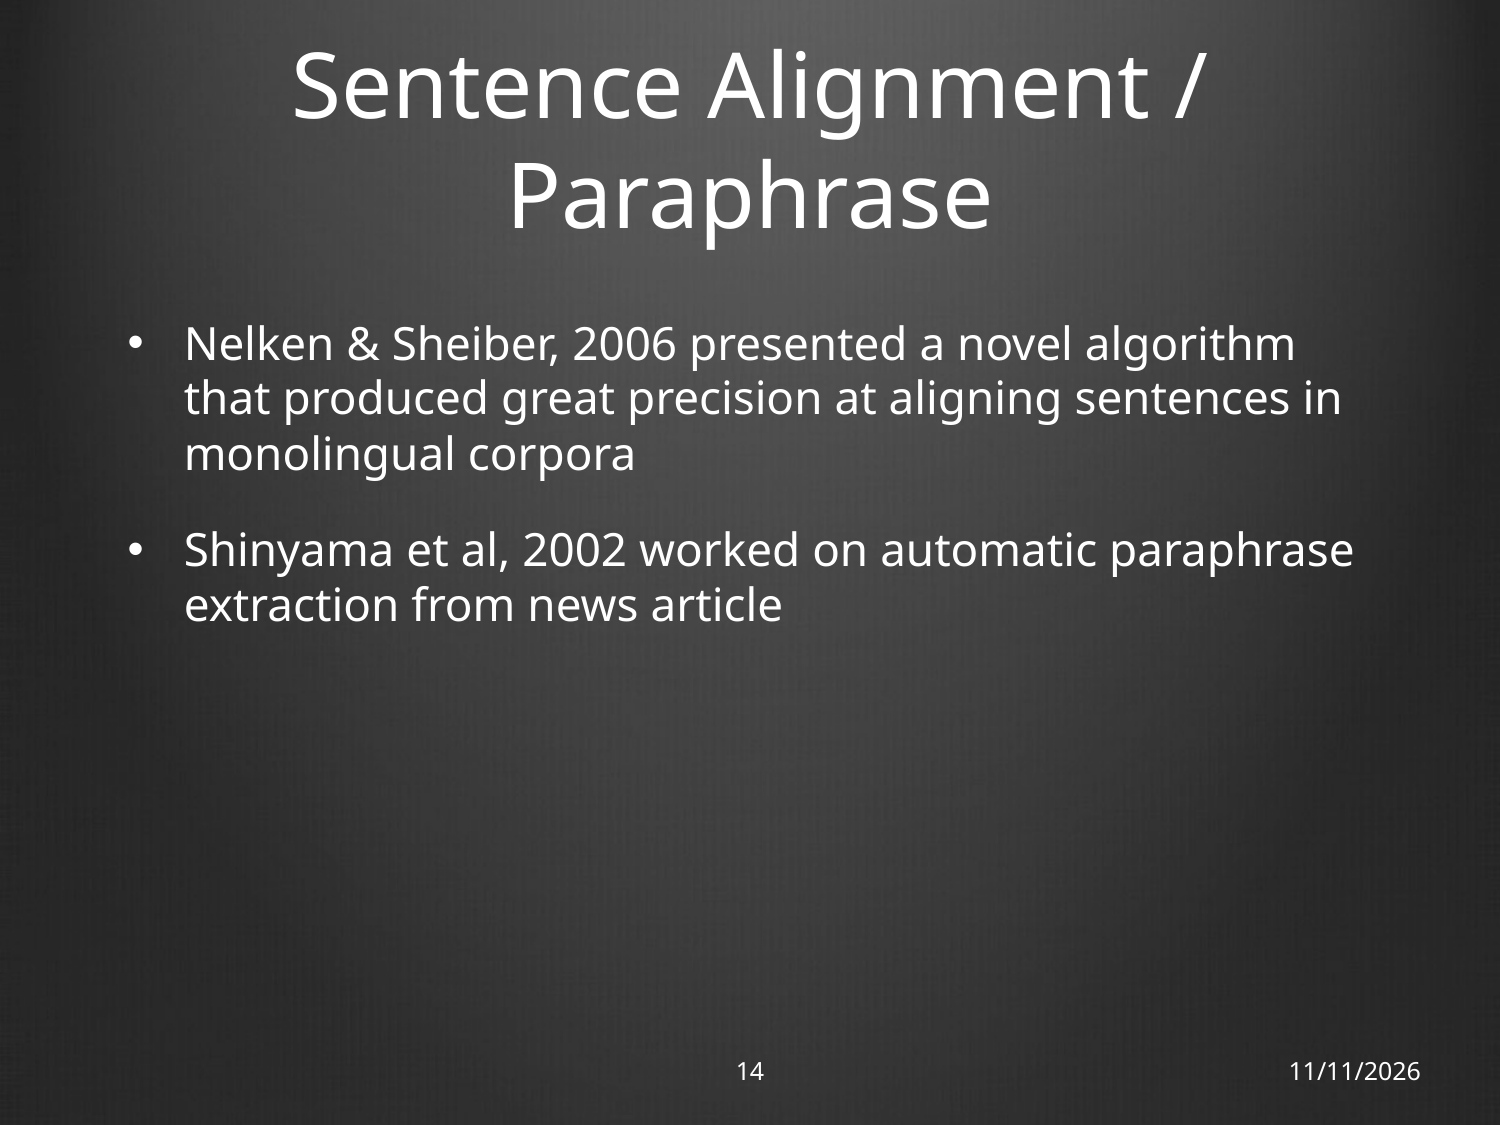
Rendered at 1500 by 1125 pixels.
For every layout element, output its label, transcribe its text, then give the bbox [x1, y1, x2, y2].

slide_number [1086, 1042, 1436, 1103]
title Sentence Alignment / Paraphrase [112, 19, 1388, 255]
slide_number 14 [693, 1042, 807, 1103]
list Nelken & Sheiber, 2006 presented a novel algorithm that produced great precision at aligning sentences in monolingual corpora Shinyama et al, 2002 worked on automatic paraphrase extraction from news article [112, 306, 1388, 1005]
